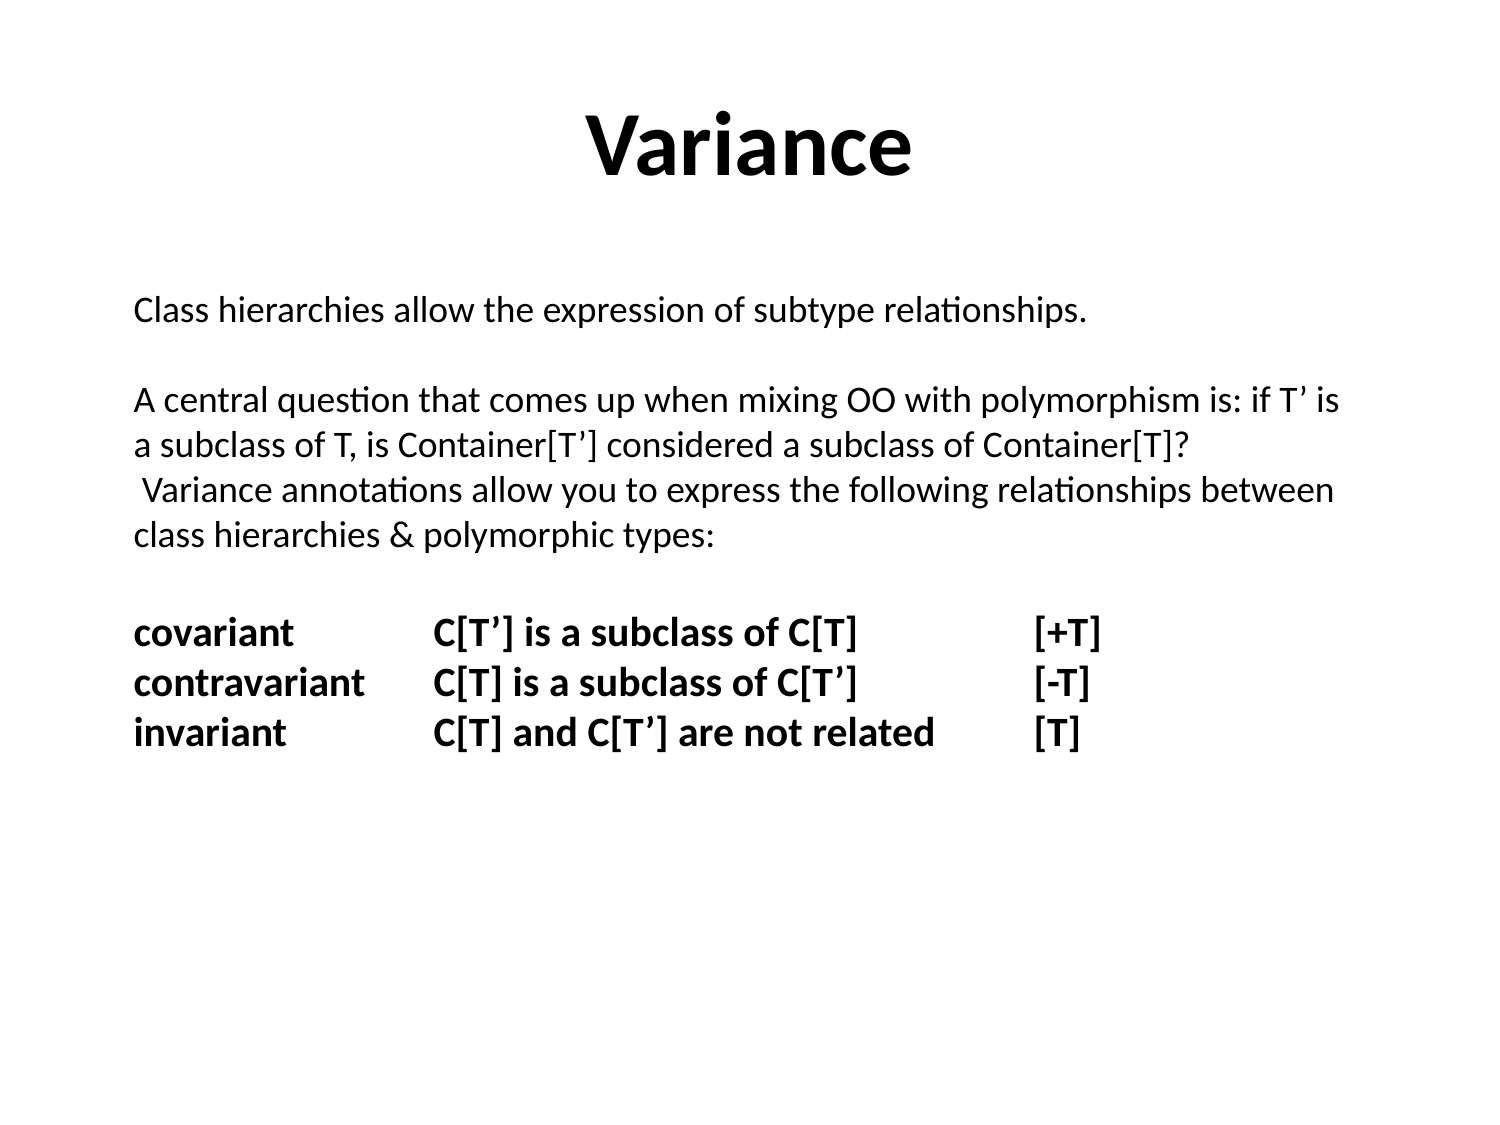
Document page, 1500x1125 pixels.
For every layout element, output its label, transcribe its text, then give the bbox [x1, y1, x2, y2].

title Variance [75, 45, 1425, 233]
text_box Class hierarchies allow the expression of subtype relationships. A central question that comes up when mixing OO with polymorphism is: if T’ is a subclass of T, is Container[T’] considered a subclass of Container[T]? Variance annotations allow you to express the following relationships between class hierarchies & polymorphic types: covariant C[T’] is a subclass of C[T] [+T] contravariant C[T] is a subclass of C[T’] [-T] invariant C[T] and C[T’] are not related [T] [118, 232, 1382, 763]
